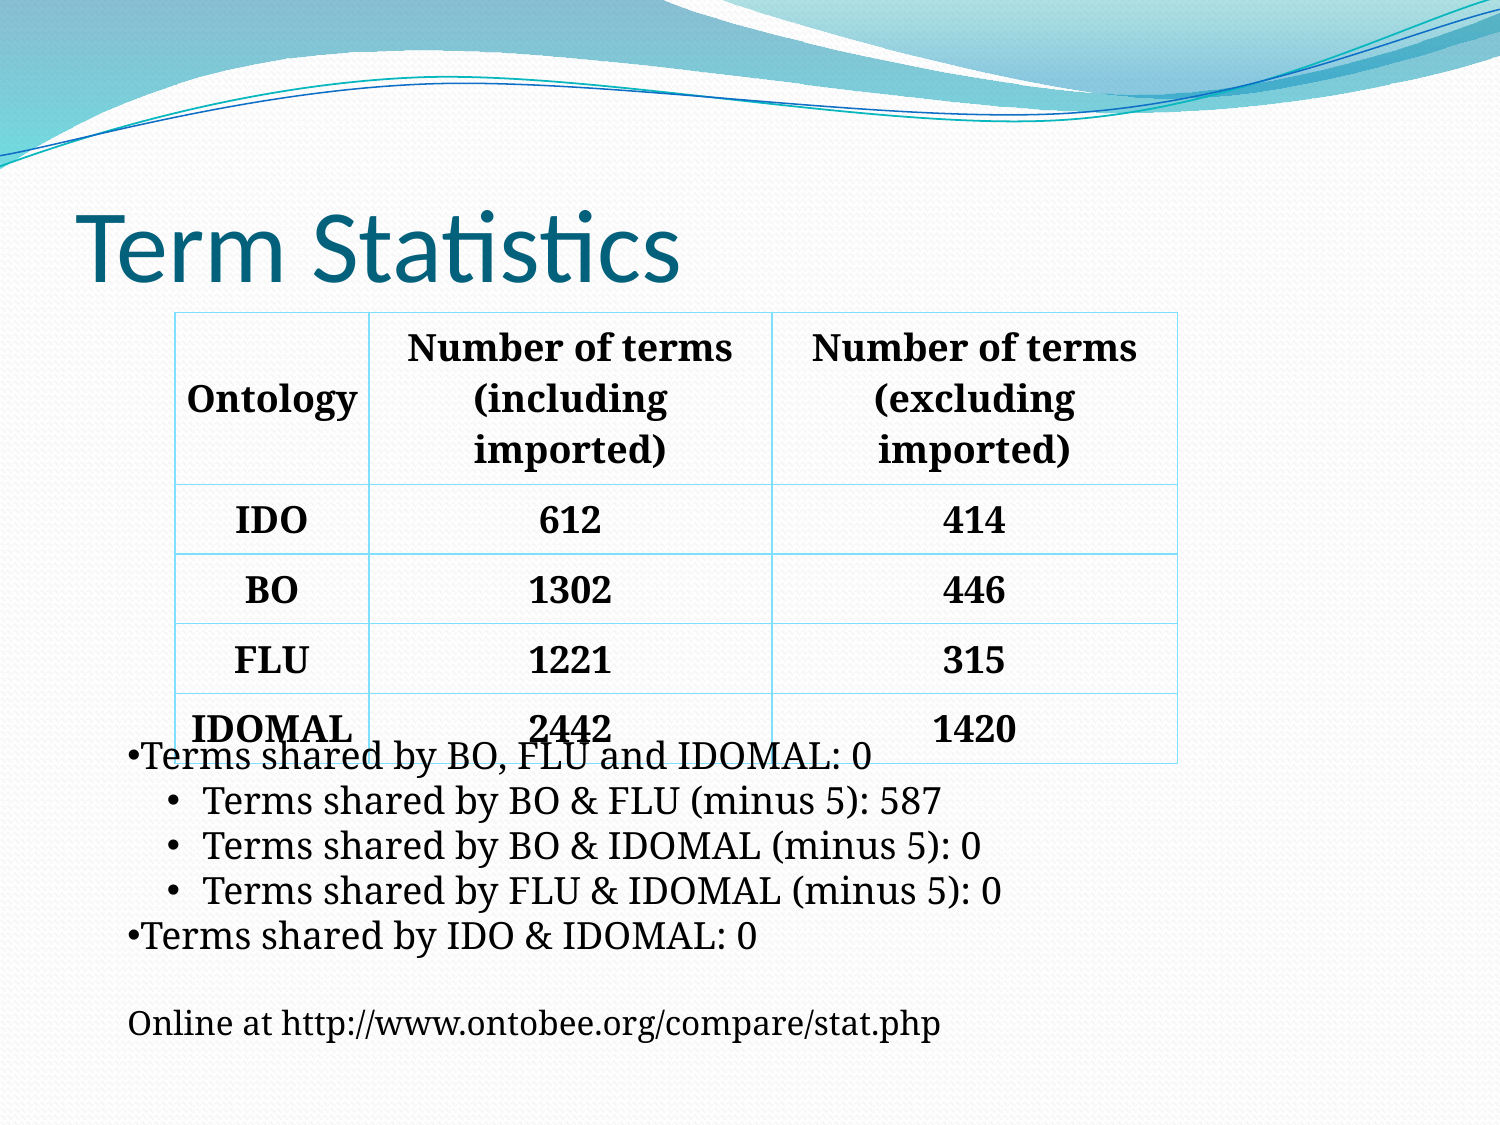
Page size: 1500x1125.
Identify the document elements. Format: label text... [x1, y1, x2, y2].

table_cell 1420 [773, 694, 1177, 724]
table_cell 612 [370, 485, 771, 553]
table_cell 1302 [370, 555, 771, 623]
table_cell IDO [176, 485, 368, 553]
table_cell IDOMAL [176, 694, 368, 724]
table_cell 446 [773, 555, 1177, 623]
table_header Number of terms (excluding imported) [773, 313, 1177, 484]
table_cell 315 [773, 624, 1177, 693]
table_cell FLU [176, 624, 368, 693]
table_header Number of terms (including imported) [370, 313, 771, 484]
table_cell 1221 [370, 624, 771, 693]
table_cell 2442 [370, 694, 771, 724]
text_box Terms shared by BO, FLU and IDOMAL: 0 Terms shared by BO & FLU (minus 5): 587 Terms shared by BO & IDOMAL (minus 5): 0 Terms shared by FLU & IDOMAL (minus 5): 0 Terms shared by IDO & IDOMAL: 0 Online at http://www.ontobee.org/compare/stat.php [112, 724, 1300, 1050]
table_cell 414 [773, 485, 1177, 553]
title Term Statistics [75, 115, 1425, 303]
table_header Ontology [176, 313, 368, 484]
table_cell BO [176, 555, 368, 623]
